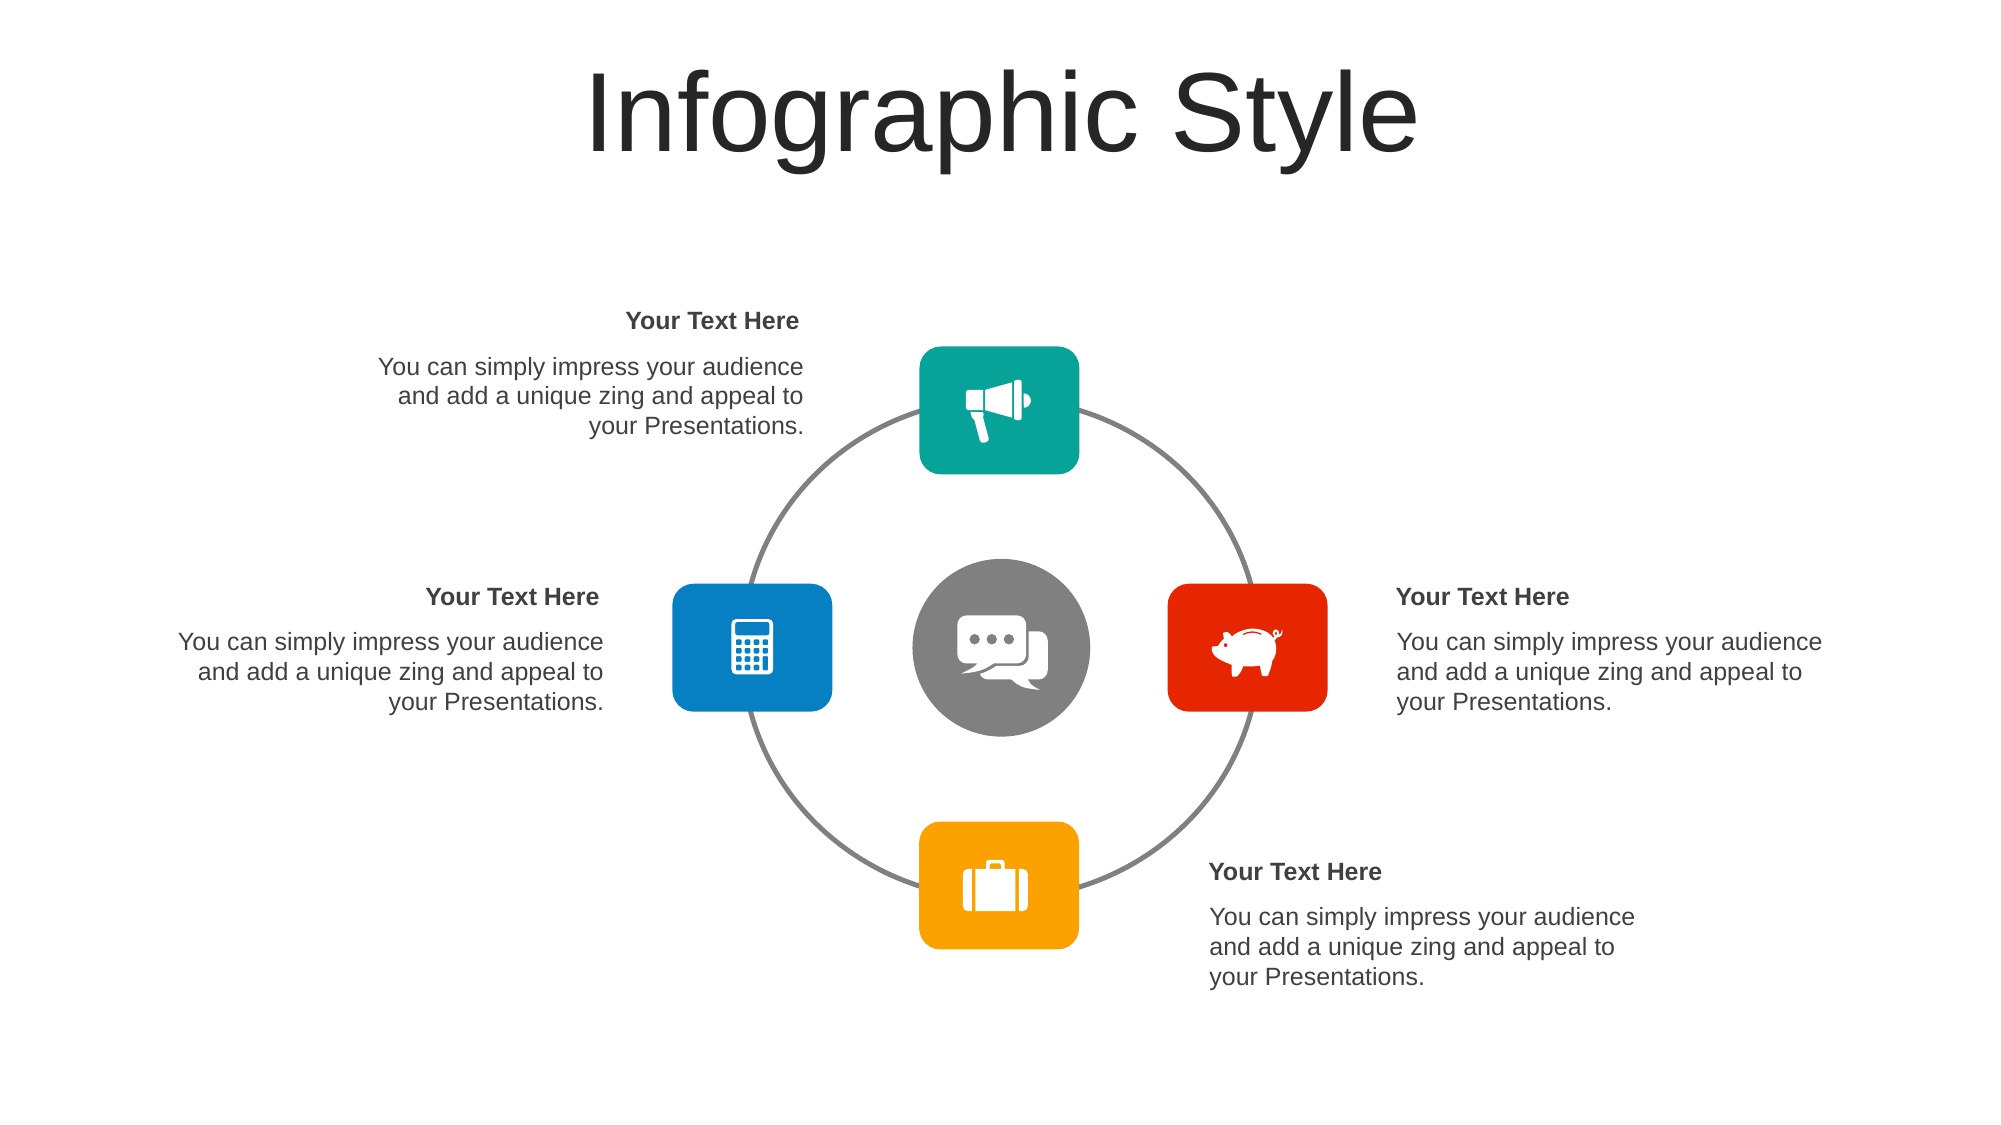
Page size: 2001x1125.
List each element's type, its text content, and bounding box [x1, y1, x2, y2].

text_box [964, 378, 1032, 444]
text_box [918, 345, 1081, 476]
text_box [1380, 572, 1854, 725]
text_box [911, 557, 1092, 738]
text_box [1193, 847, 1666, 1000]
text_box [961, 867, 973, 913]
text_box [1166, 582, 1329, 713]
text_box [918, 820, 1081, 951]
text_box [956, 614, 1049, 691]
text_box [147, 572, 620, 725]
text_box [671, 582, 834, 713]
text_box [747, 408, 918, 582]
text_box [730, 618, 775, 676]
text_box [974, 858, 1029, 913]
text_box [1210, 627, 1284, 678]
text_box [347, 297, 820, 449]
text_box [1081, 713, 1255, 891]
text_box [747, 713, 918, 890]
list Infographic Style [53, 55, 1952, 175]
text_box [1081, 407, 1254, 582]
